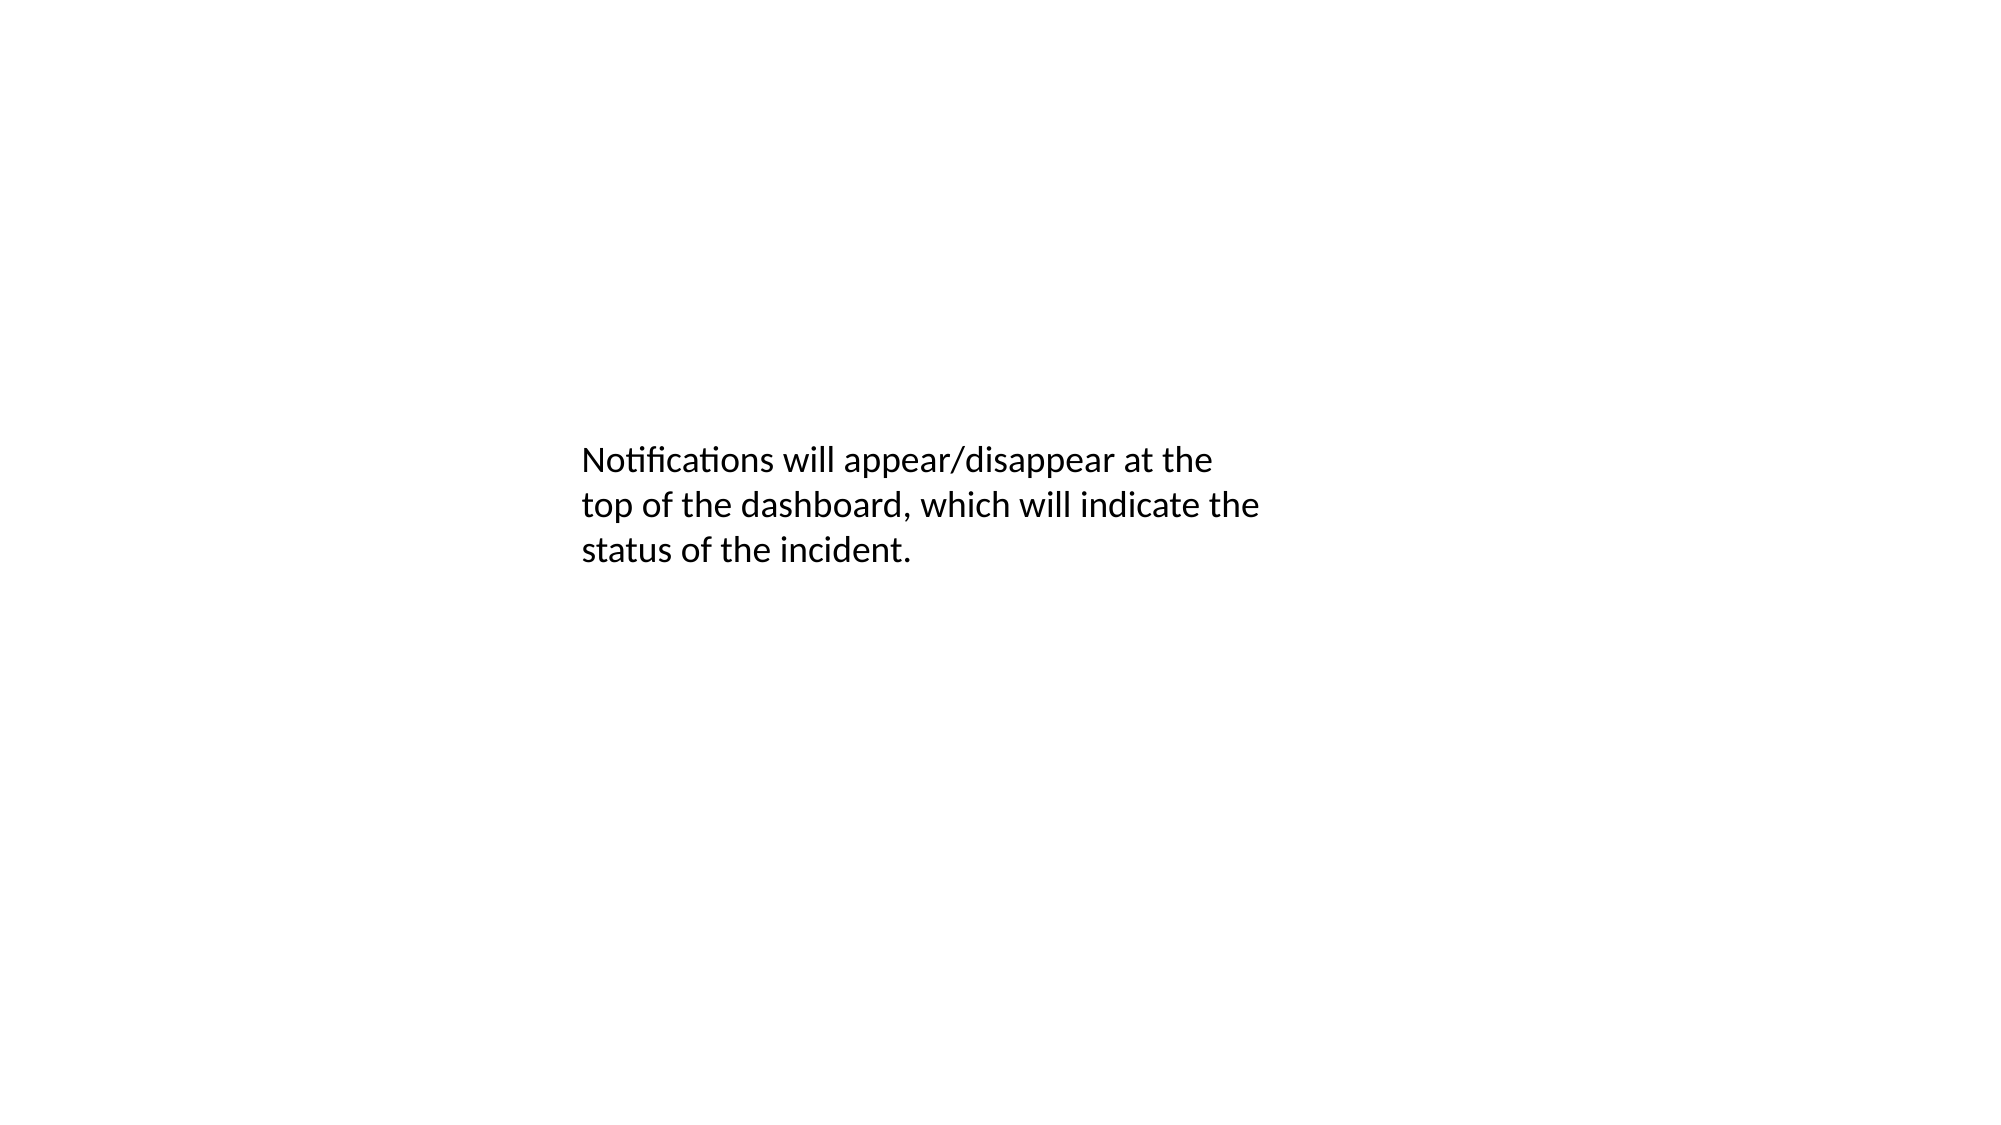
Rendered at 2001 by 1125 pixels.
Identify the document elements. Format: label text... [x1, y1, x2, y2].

text_box Notifications will appear/disappear at the top of the dashboard, which will indicate the status of the incident. [566, 427, 1284, 577]
